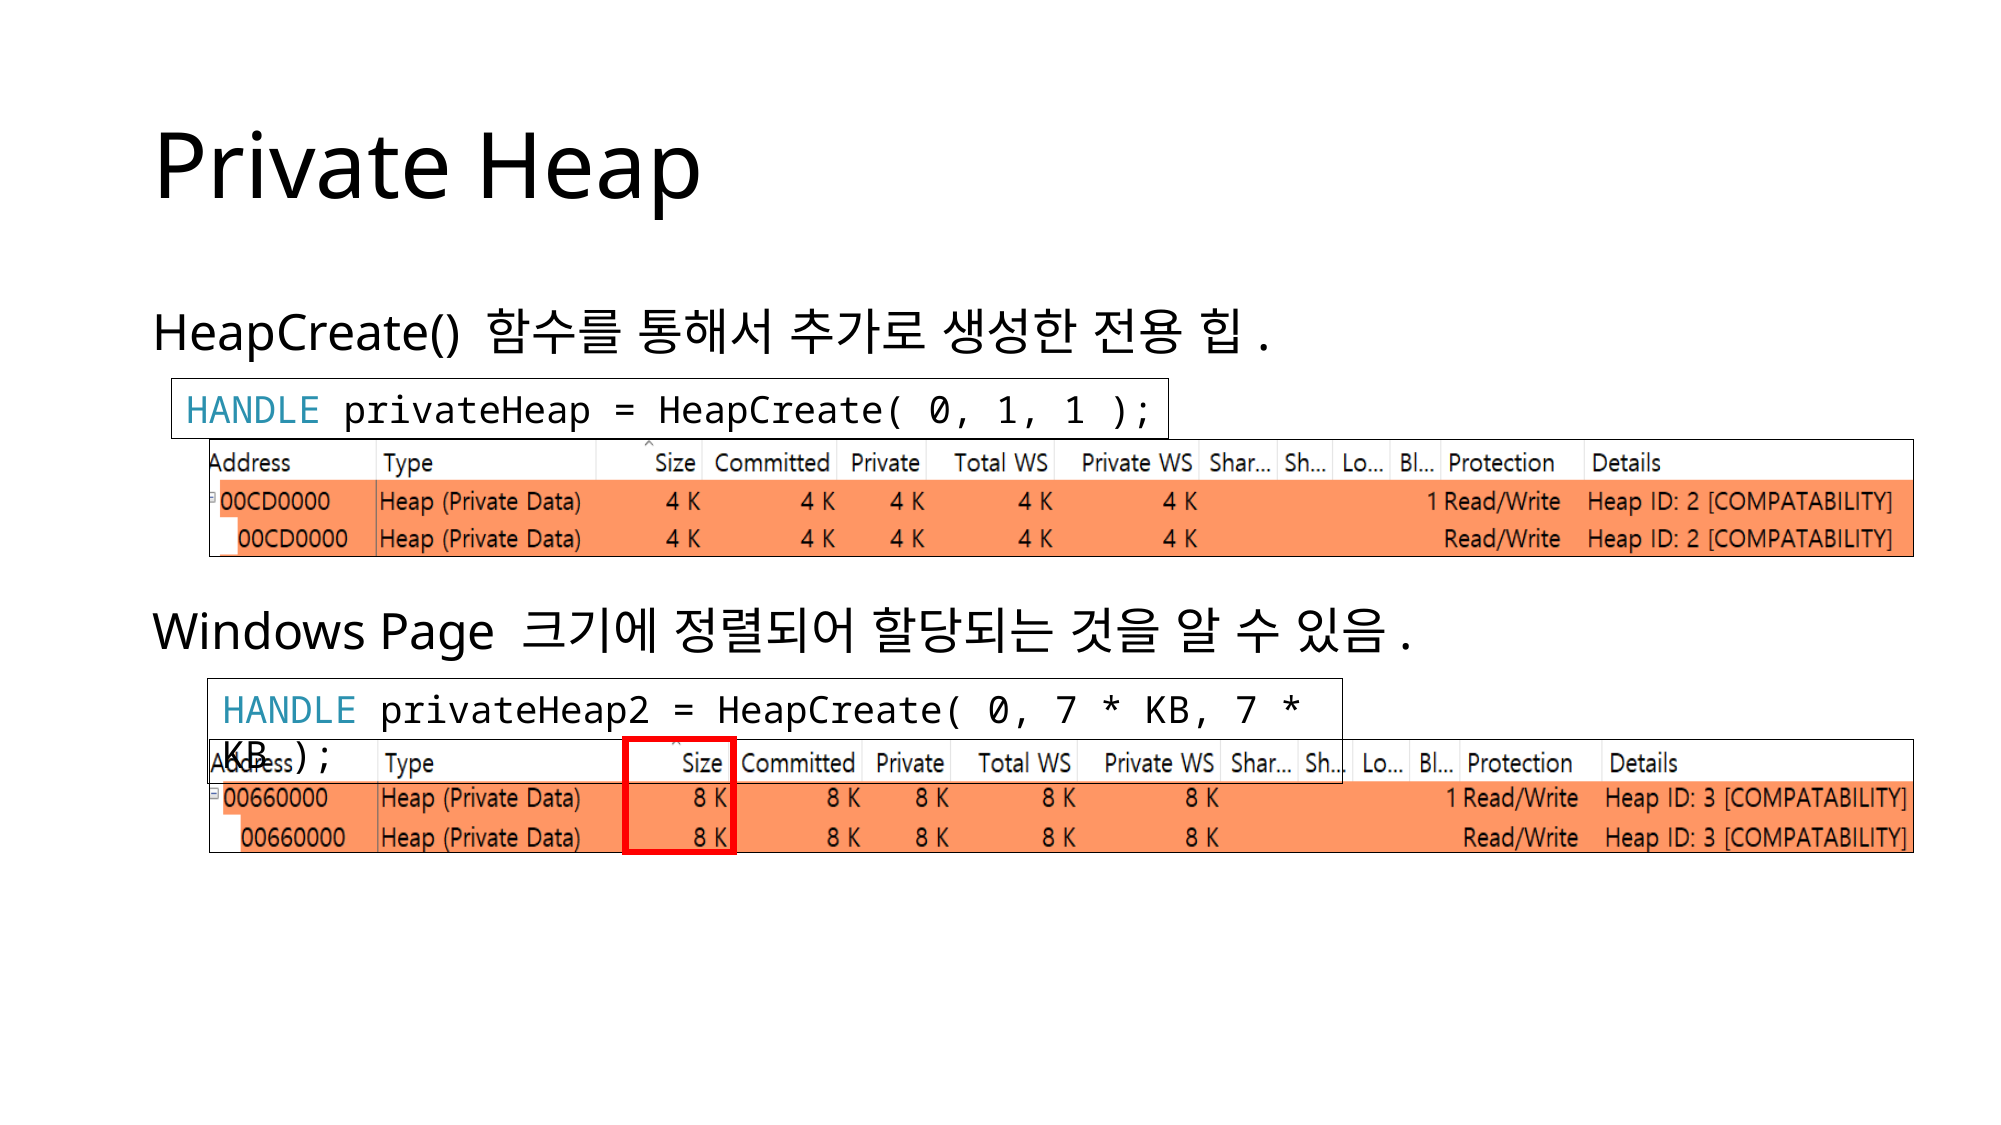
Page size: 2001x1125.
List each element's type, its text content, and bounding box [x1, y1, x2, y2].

text_box HANDLE privateHeap = HeapCreate( 0, 1, 1 ); [171, 378, 1169, 439]
text_box HANDLE privateHeap2 = HeapCreate( 0, 7 * KB, 7 * KB ); [207, 678, 1343, 784]
picture [209, 739, 1914, 853]
title Private Heap [137, 59, 1863, 278]
list HeapCreate() 함수를 통해서 추가로 생성한 전용 힙. Windows Page 크기에 정렬되어 할당되는 것을 알 수 있음. [137, 299, 1863, 1014]
picture [209, 439, 1914, 557]
